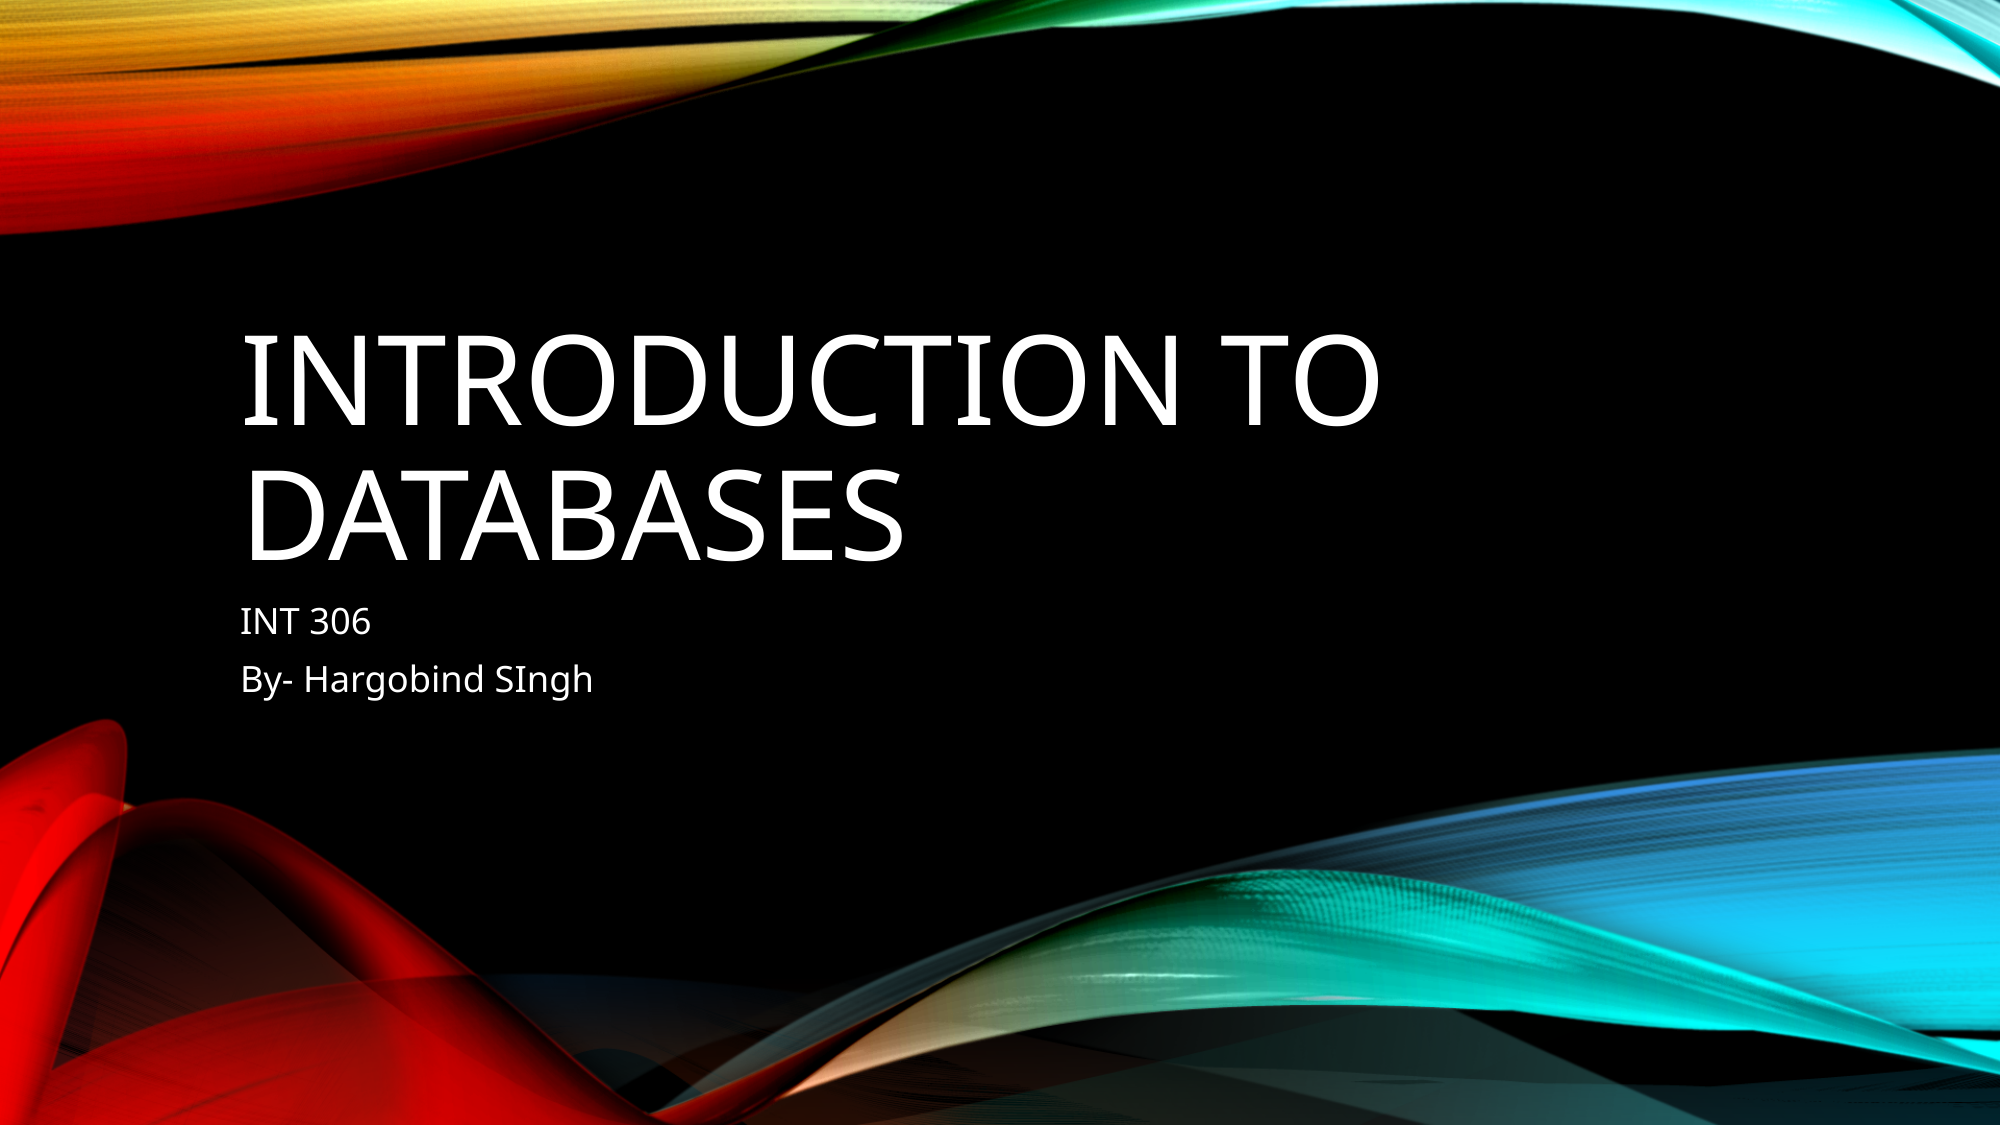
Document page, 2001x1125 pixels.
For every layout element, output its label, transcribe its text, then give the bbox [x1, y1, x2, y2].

title Introduction to databases [225, 295, 1775, 595]
subtitle INT 306 By- Hargobind SIngh [225, 595, 1775, 709]
picture [0, 717, 2000, 1125]
picture [0, 0, 2000, 237]
